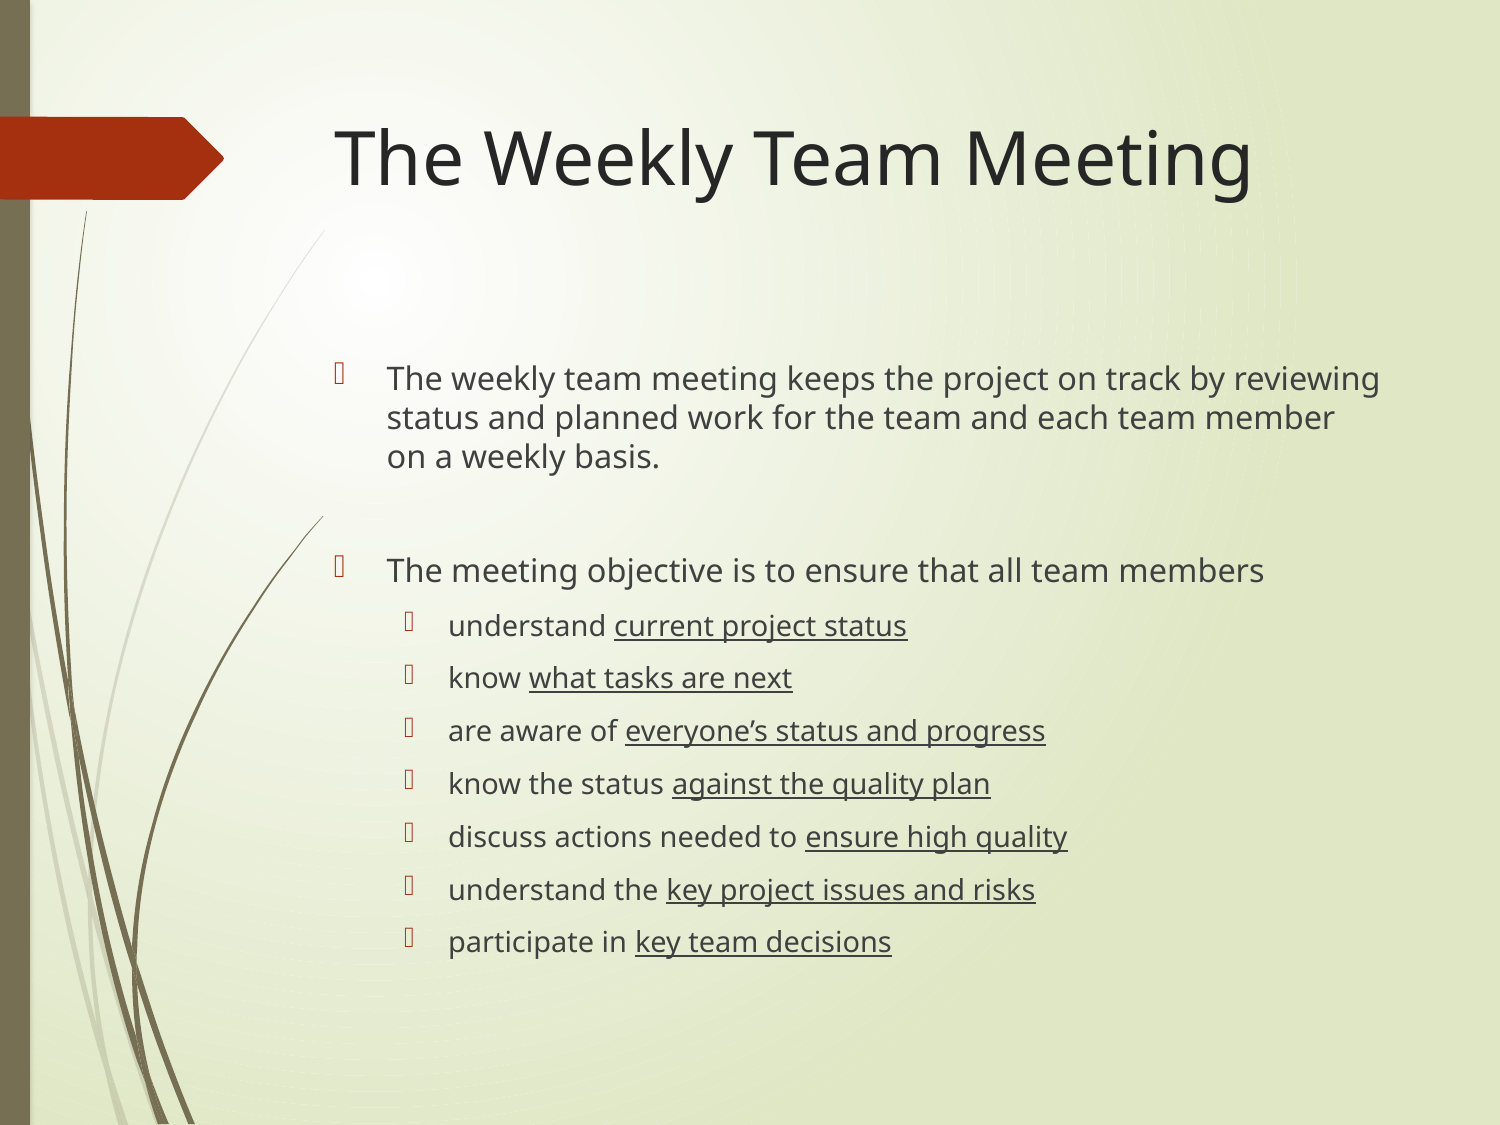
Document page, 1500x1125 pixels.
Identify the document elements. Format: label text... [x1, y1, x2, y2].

title The Weekly Team Meeting [319, 102, 1400, 313]
list The weekly team meeting keeps the project on track by reviewing status and planned work for the team and each team member on a weekly basis. The meeting objective is to ensure that all team members understand current project status know what tasks are next are aware of everyone’s status and progress know the status against the quality plan discuss actions needed to ensure high quality understand the key project issues and risks participate in key team decisions [318, 350, 1400, 970]
